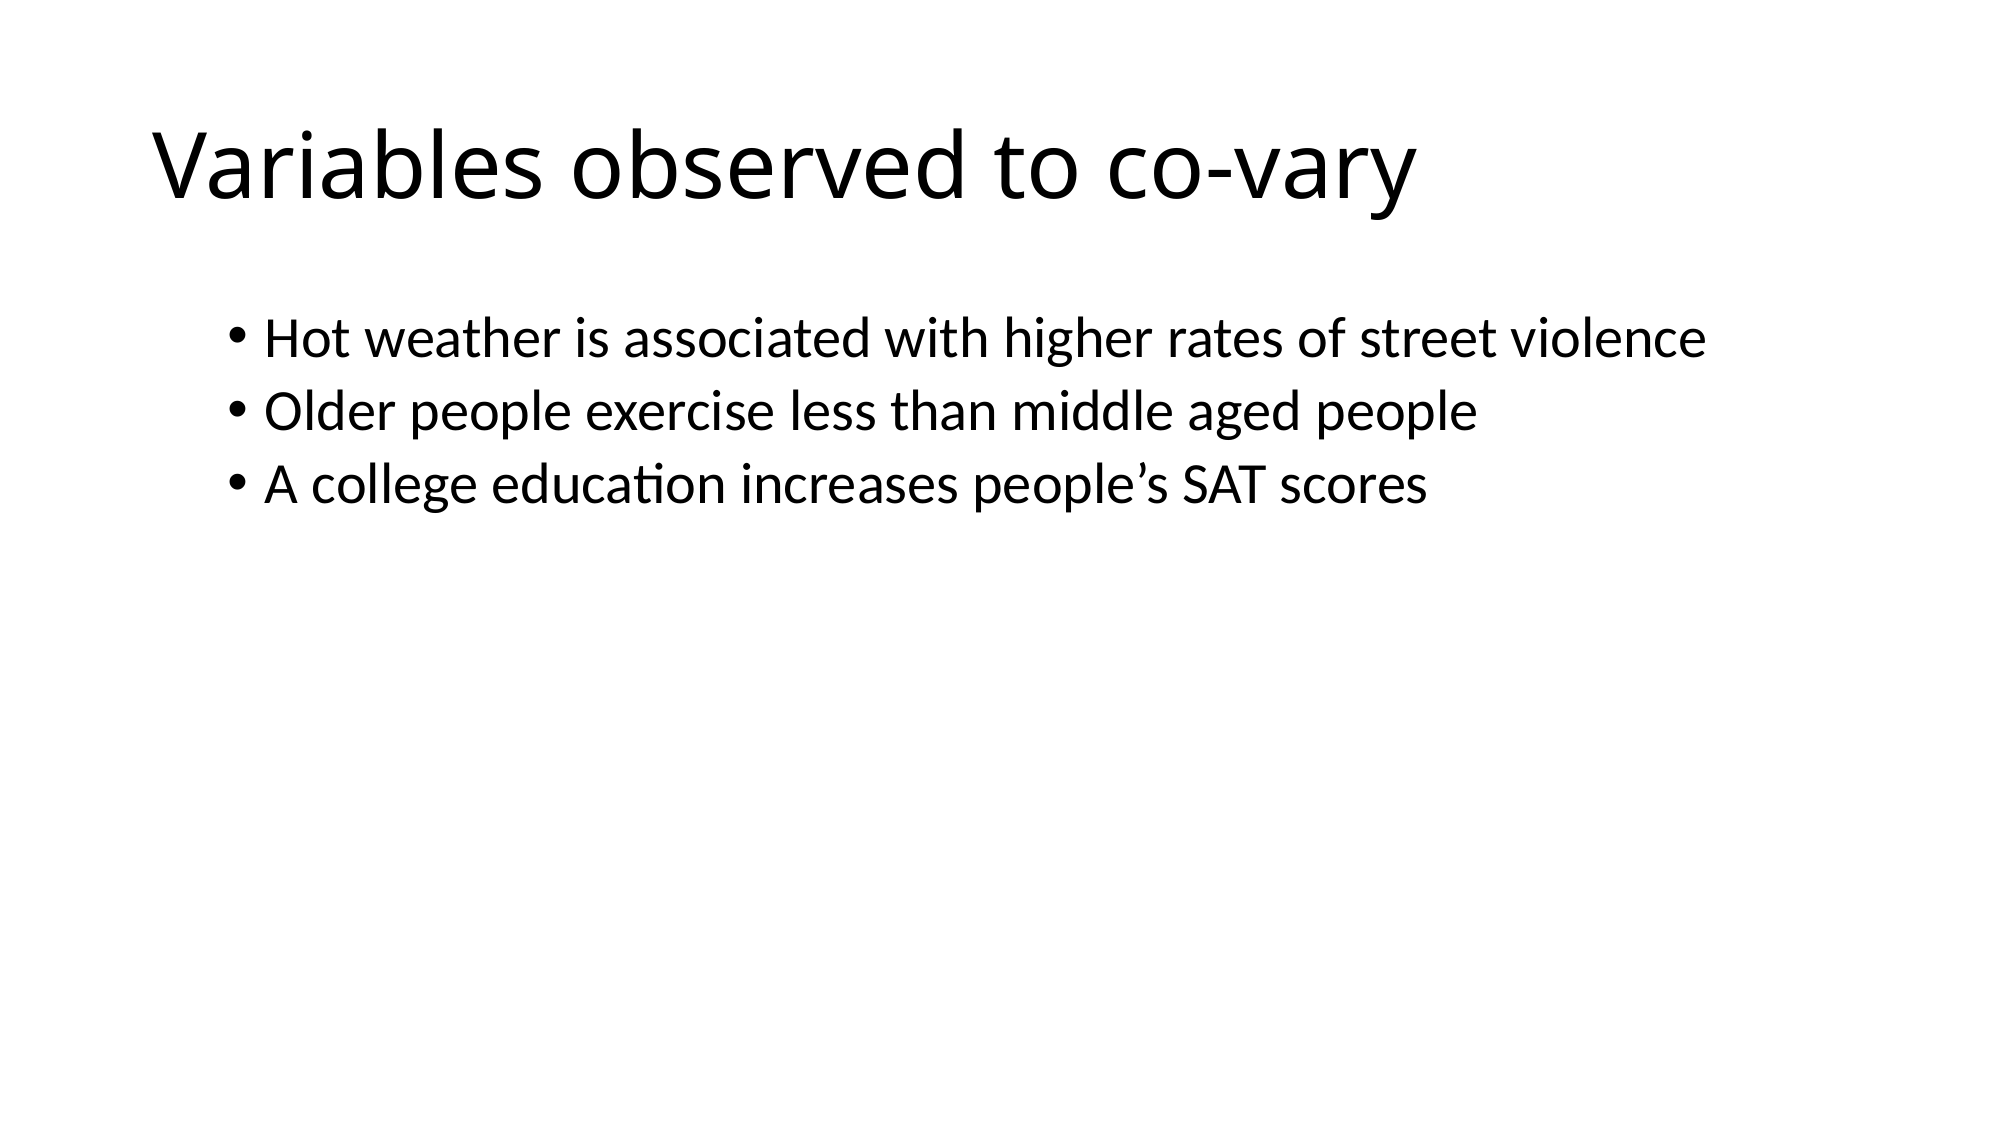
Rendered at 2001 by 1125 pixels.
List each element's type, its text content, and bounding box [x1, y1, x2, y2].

list Hot weather is associated with higher rates of street violence Older people exercise less than middle aged people A college education increases people’s SAT scores [137, 299, 1863, 1014]
title Variables observed to co-vary [137, 59, 1863, 278]
